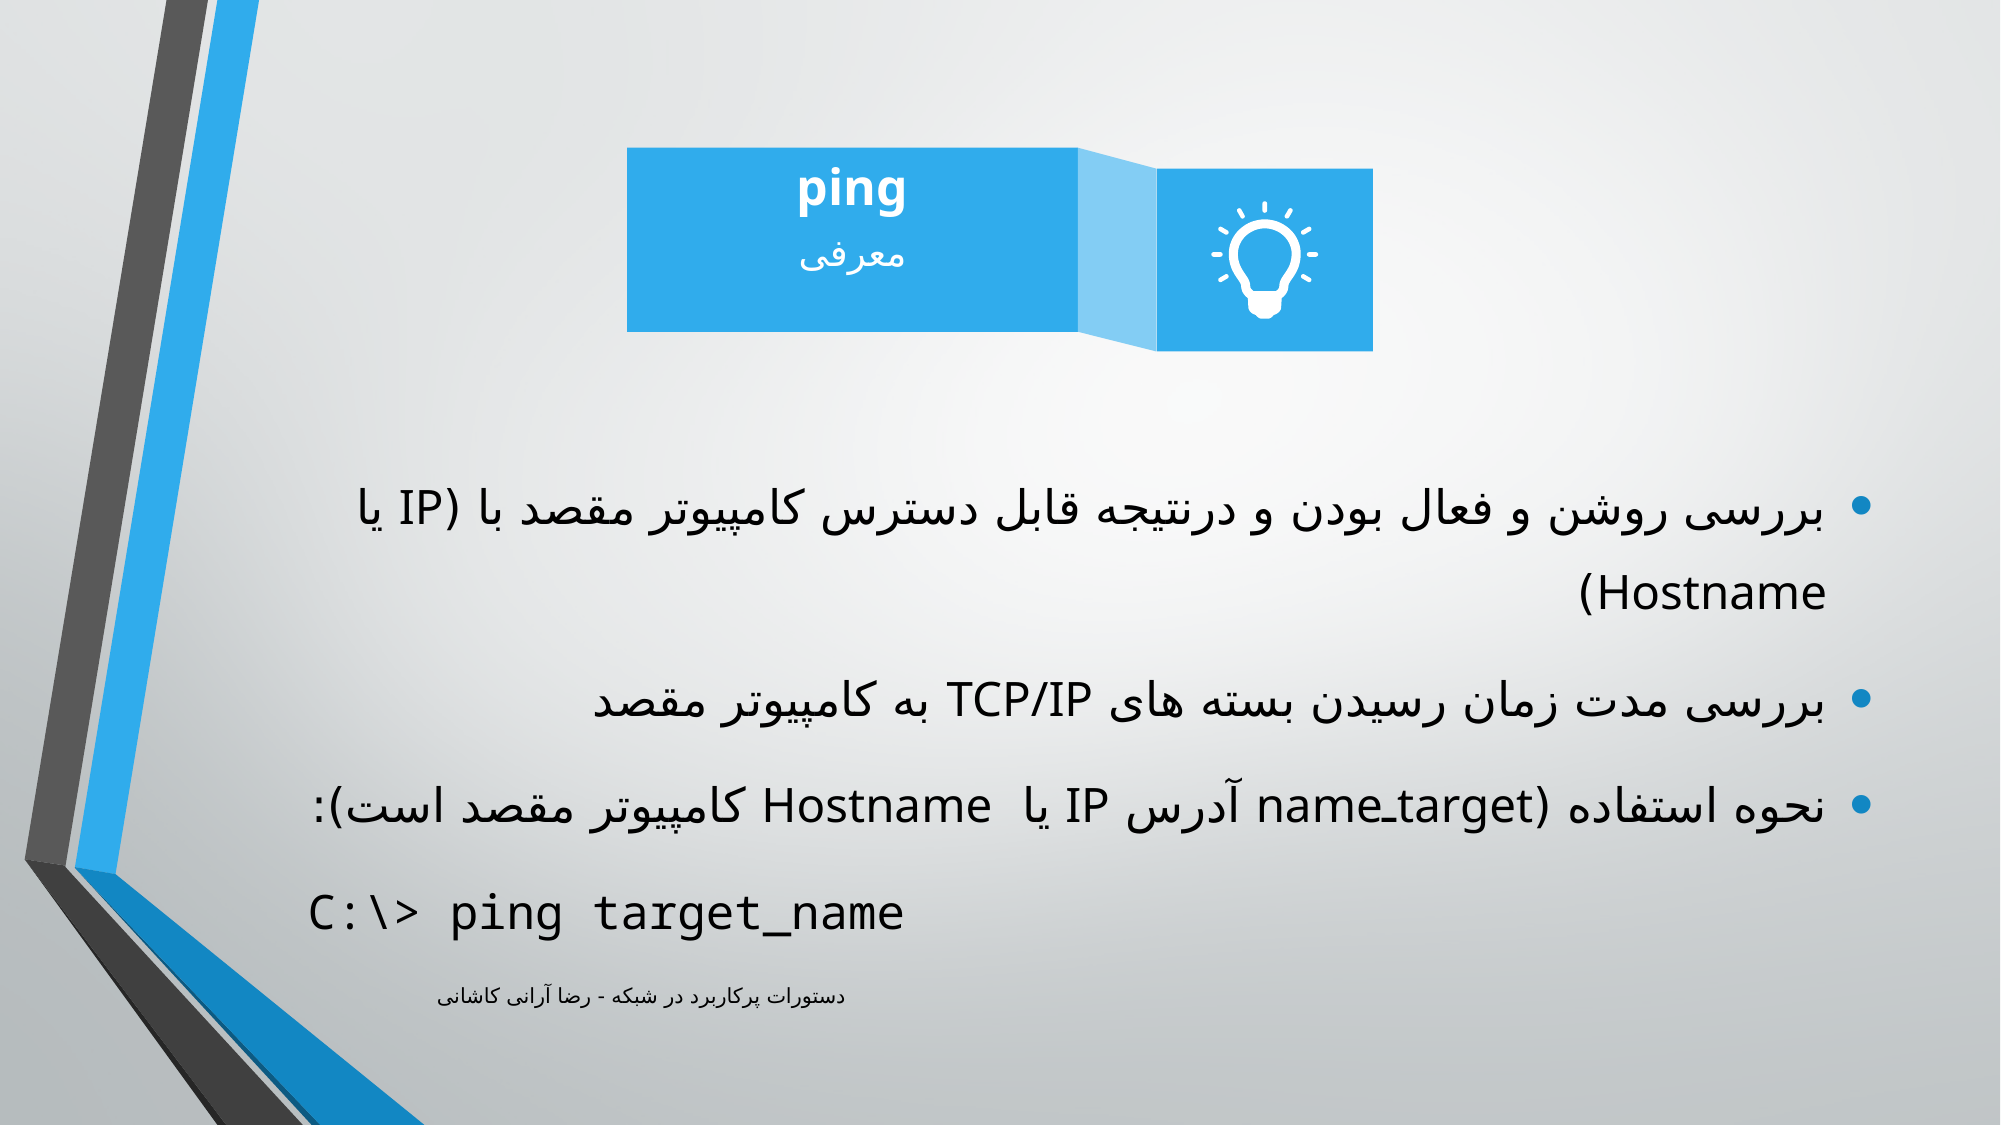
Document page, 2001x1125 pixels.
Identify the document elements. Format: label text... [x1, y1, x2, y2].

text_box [626, 147, 1374, 352]
footer دستورات پرکاربرد در شبکه - رضا آرانی کاشانی [421, 965, 1584, 1025]
list بررسی روشن و فعال بودن و درنتیجه قابل دسترس کامپیوتر مقصد با (IP یا Hostname) بررسی مدت زمان رسیدن بسته های TCP/IP به کامپیوتر مقصد نحوه استفاده (targetـname آدرس IP یا Hostname کامپیوتر مقصد است): C:\> ping target_name [243, 437, 1887, 950]
